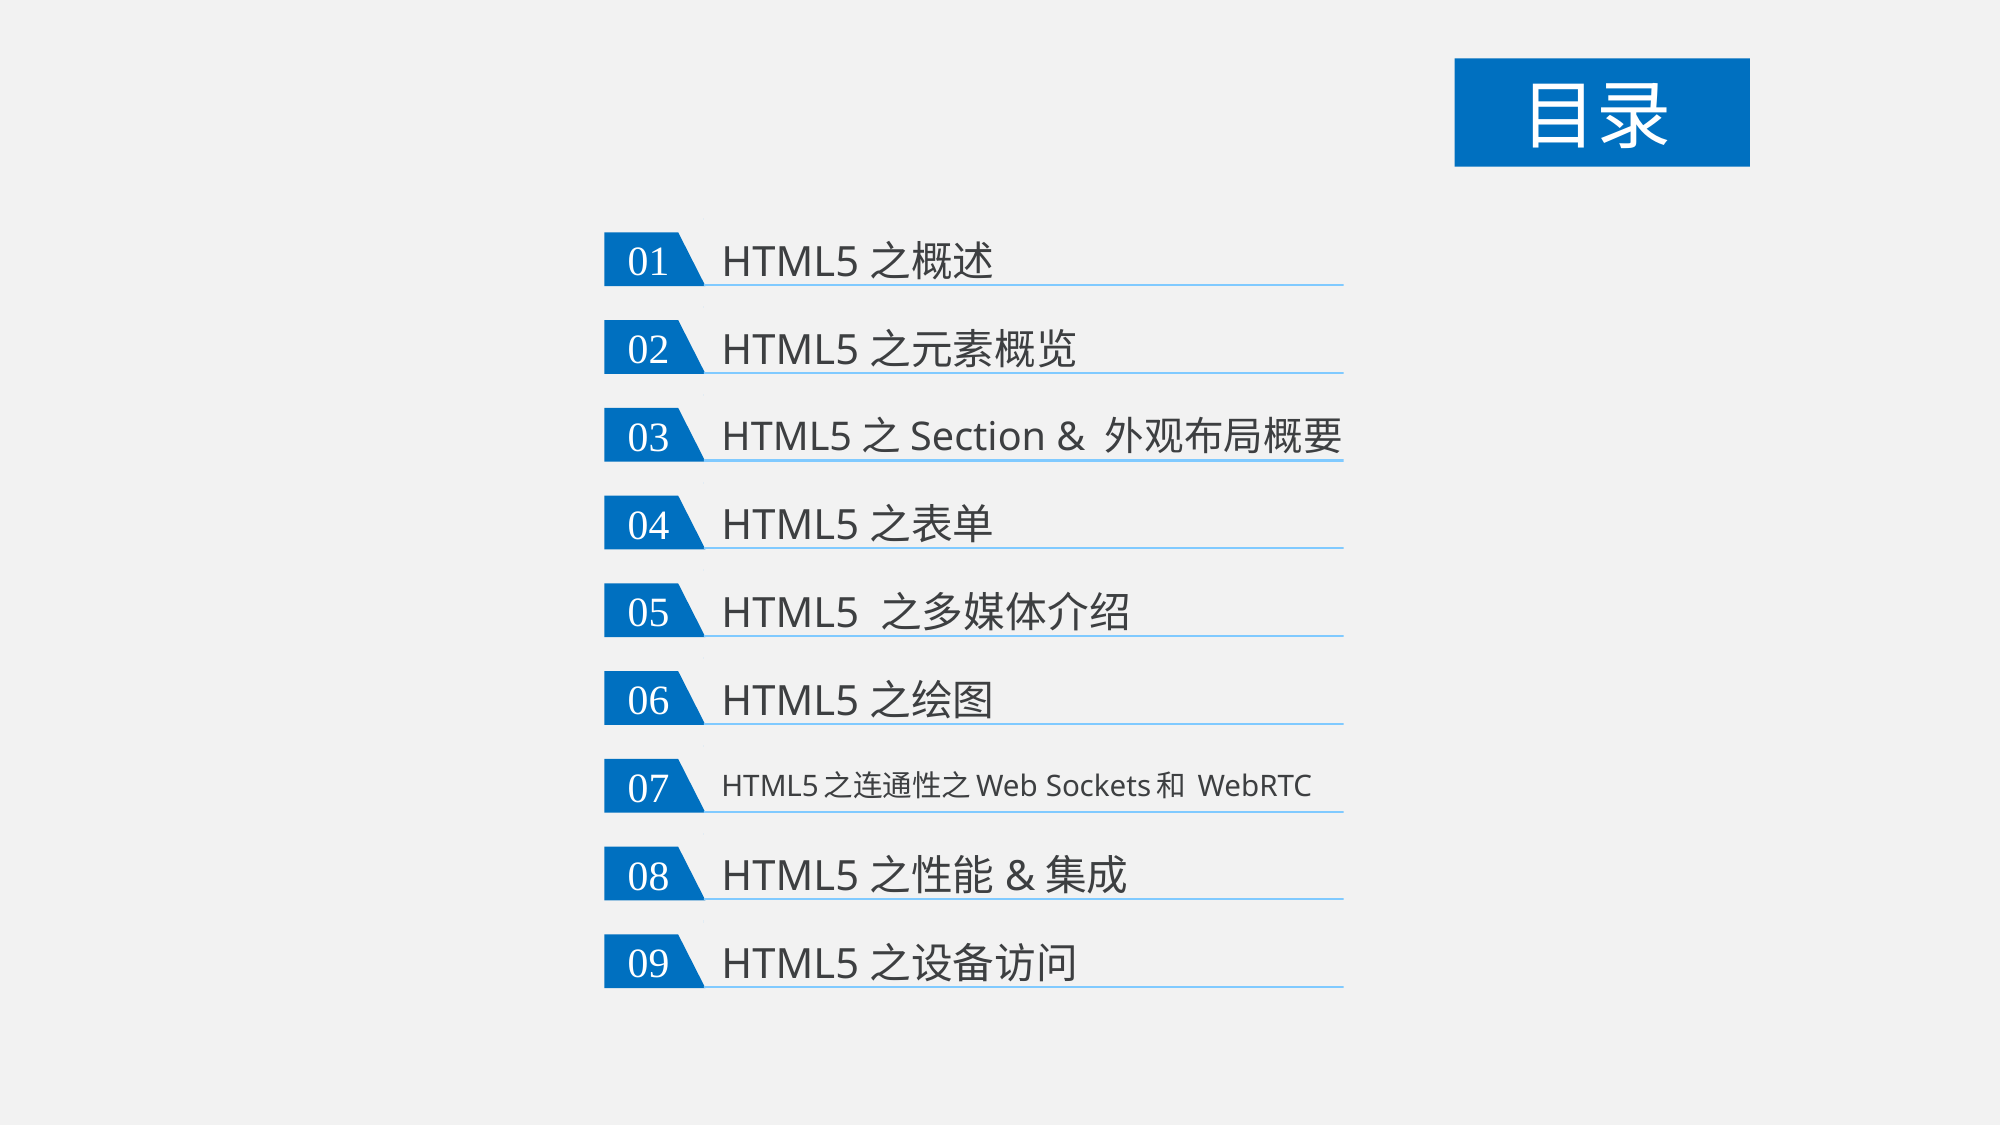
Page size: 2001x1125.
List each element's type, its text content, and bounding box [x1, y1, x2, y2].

text_box 03 [605, 408, 703, 461]
text_box 05 [605, 584, 704, 637]
text_box 07 [605, 759, 704, 812]
text_box 02 [605, 321, 704, 373]
text_box 08 [605, 847, 704, 900]
text_box 09 [605, 935, 704, 988]
text_box 04 [605, 496, 704, 549]
text_box 01 [605, 233, 704, 286]
text_box 06 [605, 672, 704, 724]
text_box 目录 [1454, 58, 1750, 167]
